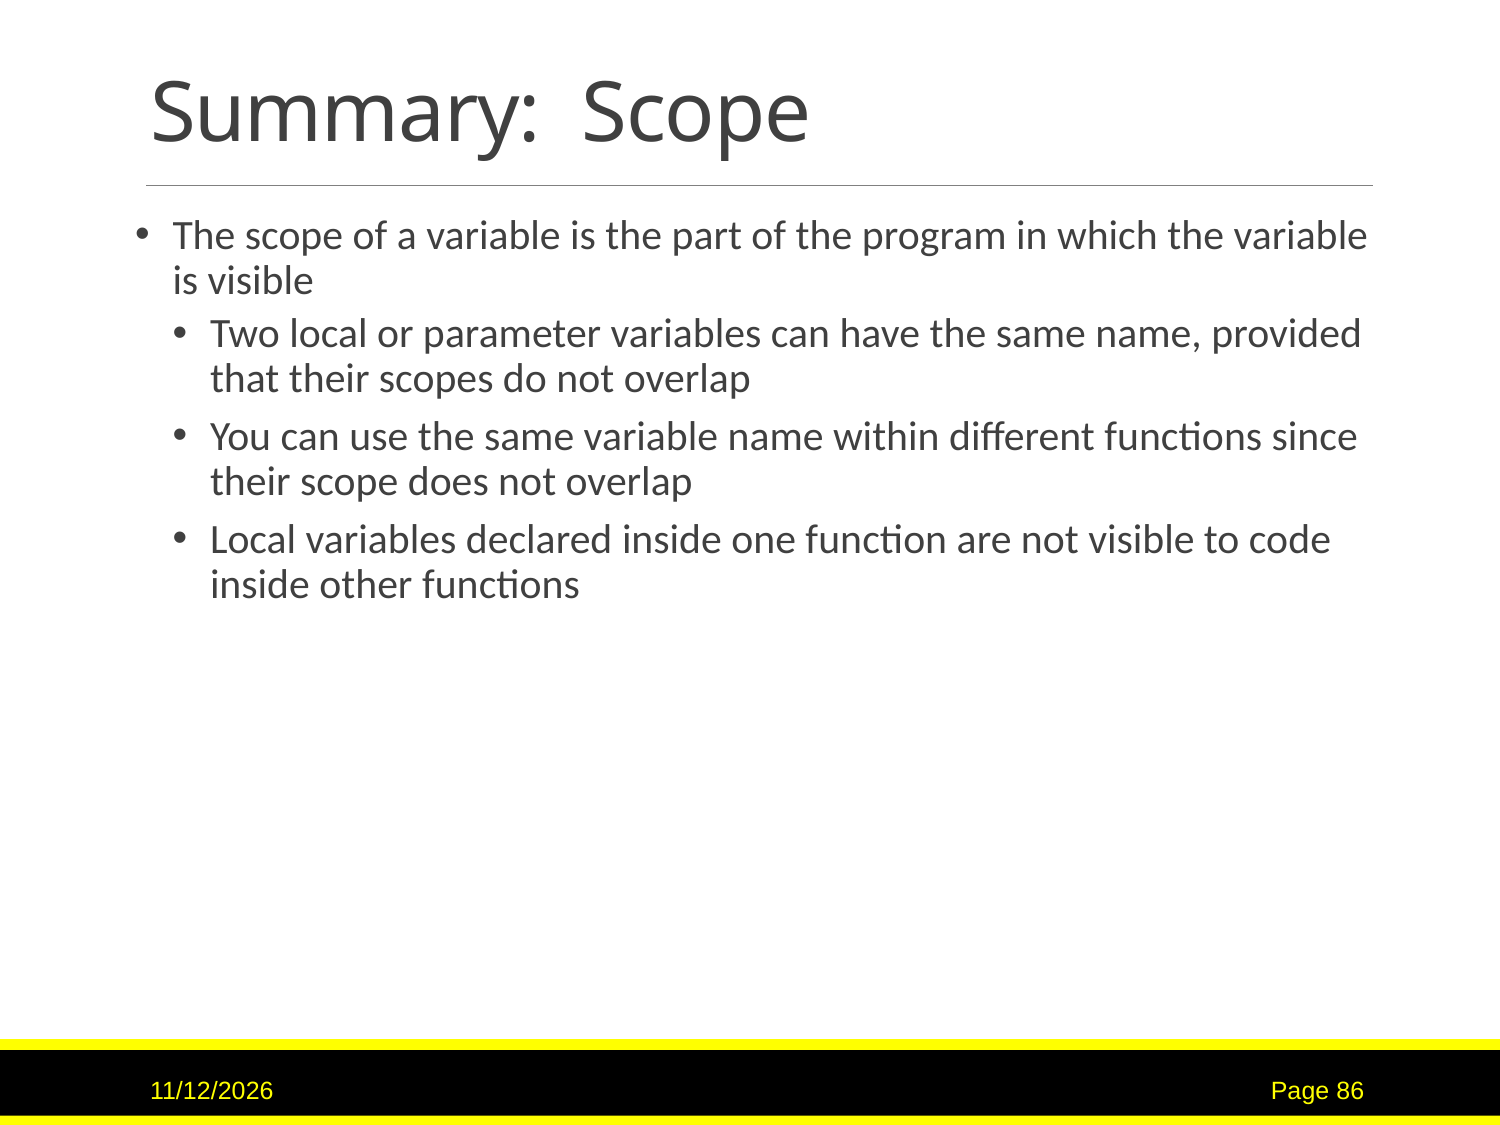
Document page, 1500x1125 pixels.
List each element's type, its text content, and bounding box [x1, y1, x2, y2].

title Summary: Scope [135, 47, 1373, 167]
list The scope of a variable is the part of the program in which the variable is visible Two local or parameter variables can have the same name, provided that their scopes do not overlap You can use the same variable name within different functions since their scope does not overlap Local variables declared inside one function are not visible to code inside other functions [135, 205, 1373, 963]
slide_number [135, 1059, 440, 1120]
slide_number Page 86 [1218, 1059, 1380, 1120]
